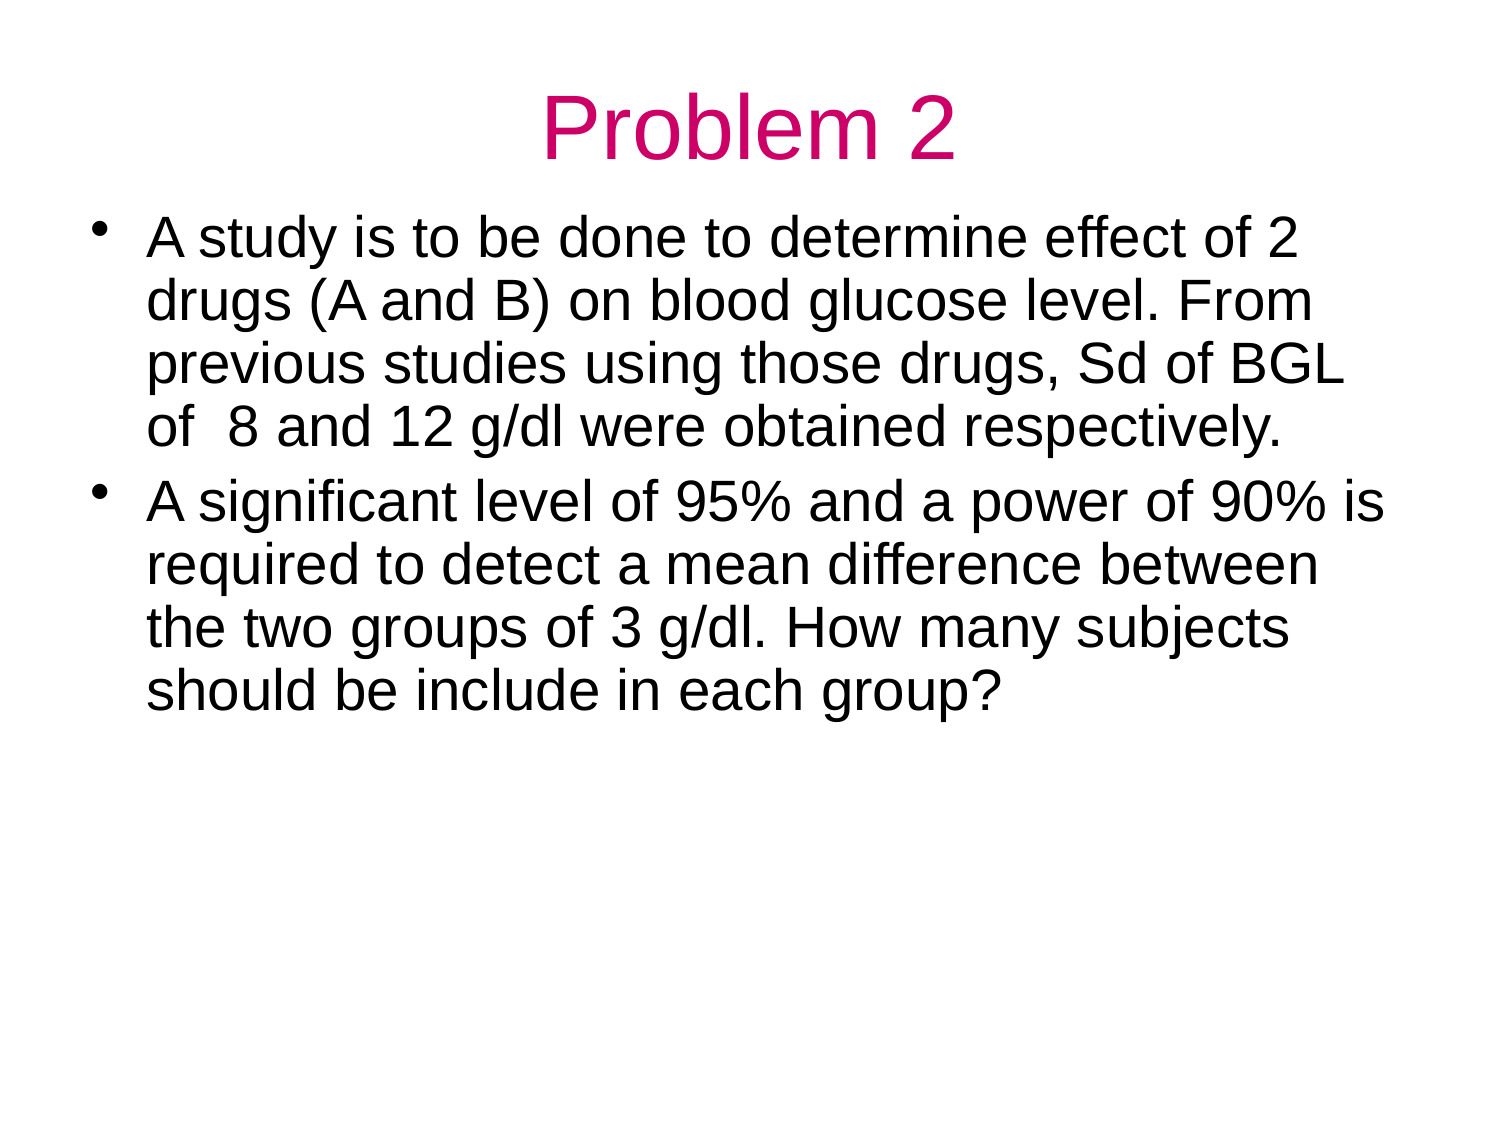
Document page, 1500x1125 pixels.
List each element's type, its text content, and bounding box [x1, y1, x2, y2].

title Problem 2 [75, 45, 1425, 200]
list A study is to be done to determine effect of 2 drugs (A and B) on blood glucose level. From previous studies using those drugs, Sd of BGL of 8 and 12 g/dl were obtained respectively. A significant level of 95% and a power of 90% is required to detect a mean difference between the two groups of 3 g/dl. How many subjects should be include in each group? [75, 200, 1425, 1005]
